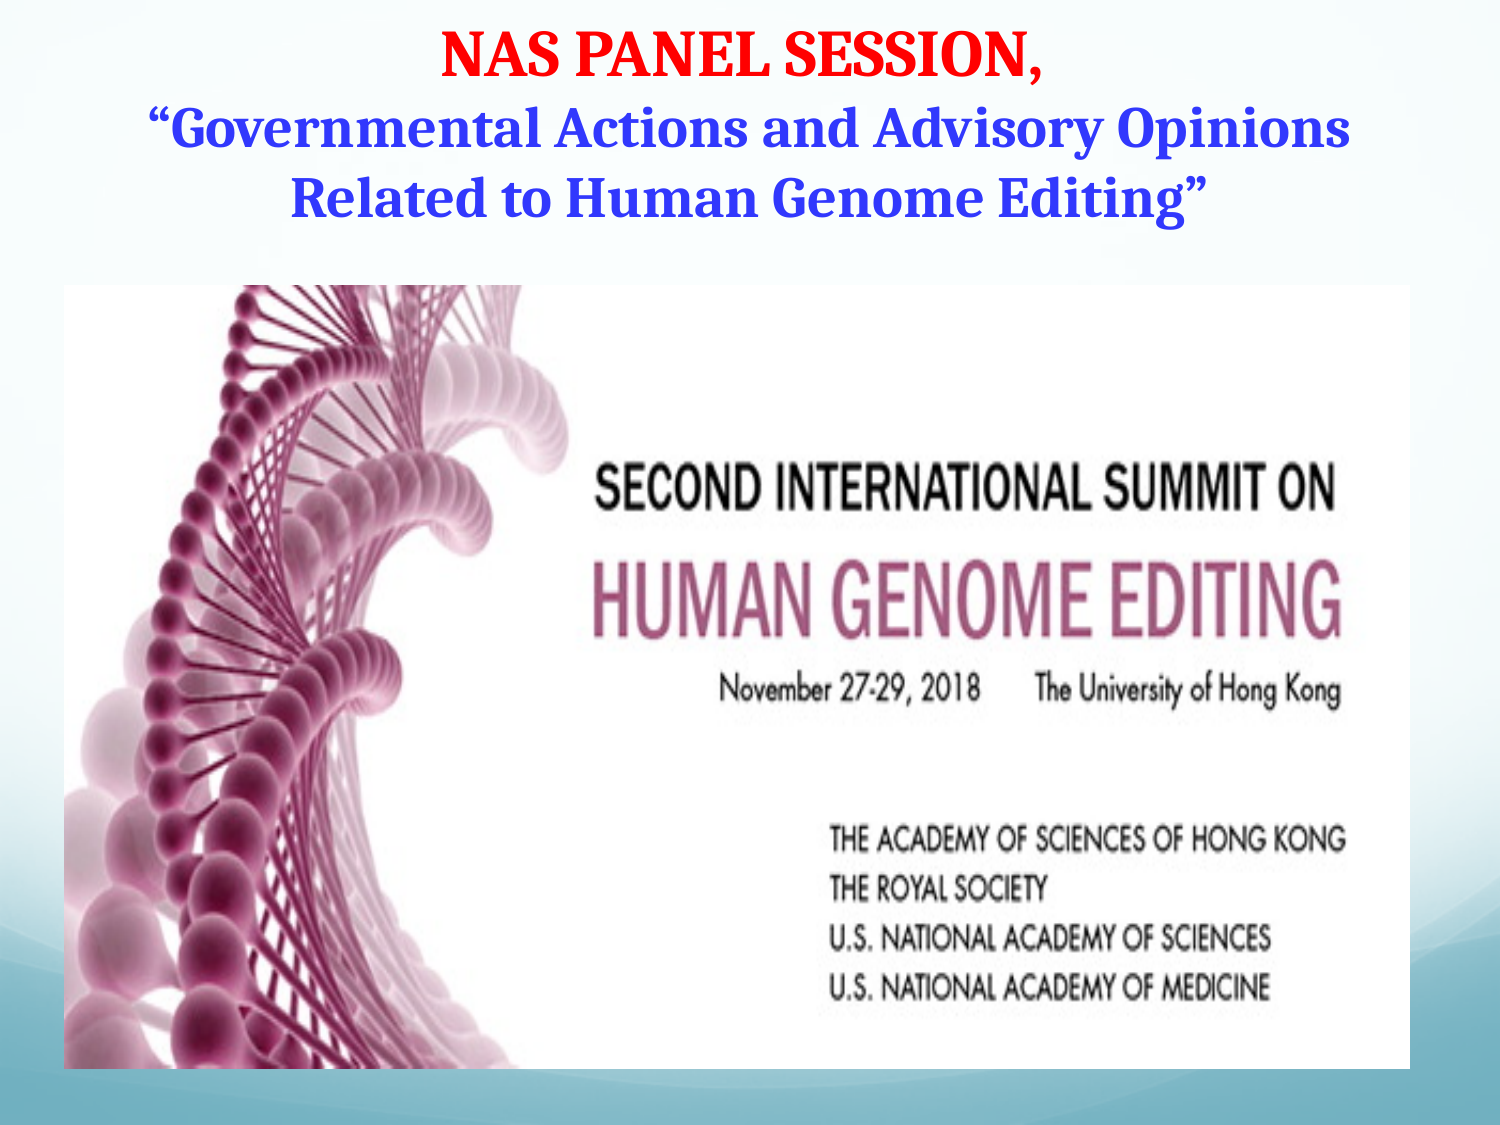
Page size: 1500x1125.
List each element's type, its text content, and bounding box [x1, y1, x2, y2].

title NAS PANEL SESSION, “Governmental Actions and Advisory Opinions Related to Human Genome Editing” [90, 17, 1410, 237]
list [64, 284, 1410, 1070]
